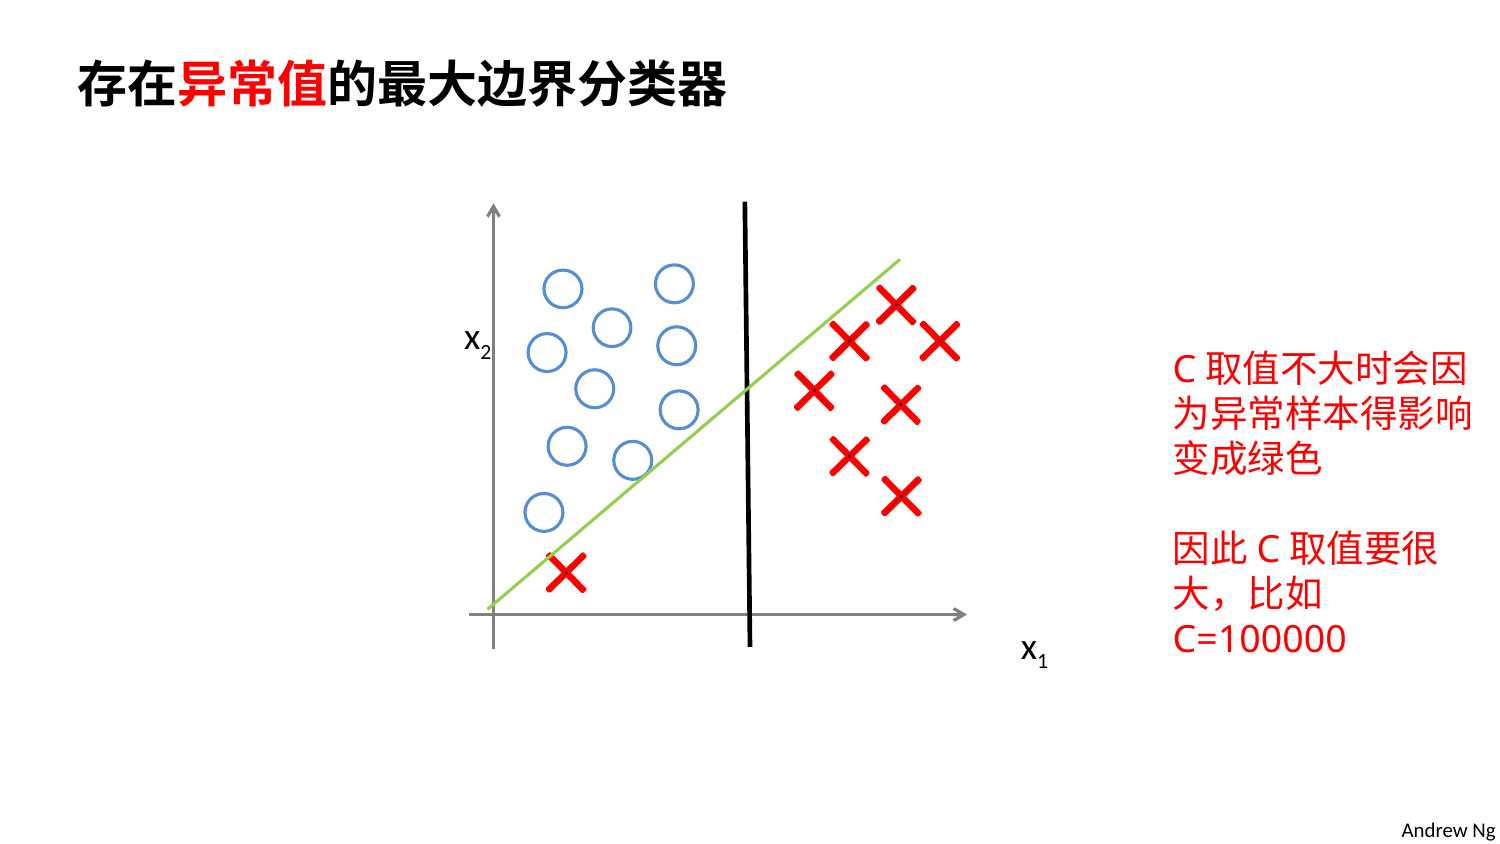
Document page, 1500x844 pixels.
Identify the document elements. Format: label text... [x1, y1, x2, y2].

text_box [744, 201, 751, 257]
text_box x2 [449, 304, 482, 371]
text_box [904, 475, 923, 518]
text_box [744, 619, 751, 648]
text_box [918, 319, 961, 363]
text_box [904, 384, 922, 426]
text_box x1 [1006, 614, 1063, 681]
text_box C取值不大时会因为异常样本得影响变成绿色 因此C取值要很大，比如C=100000 [1157, 337, 1500, 668]
text_box 存在异常值的最大边界分类器 [62, 45, 1425, 121]
text_box [904, 284, 918, 303]
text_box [487, 259, 901, 610]
text_box [904, 307, 918, 327]
